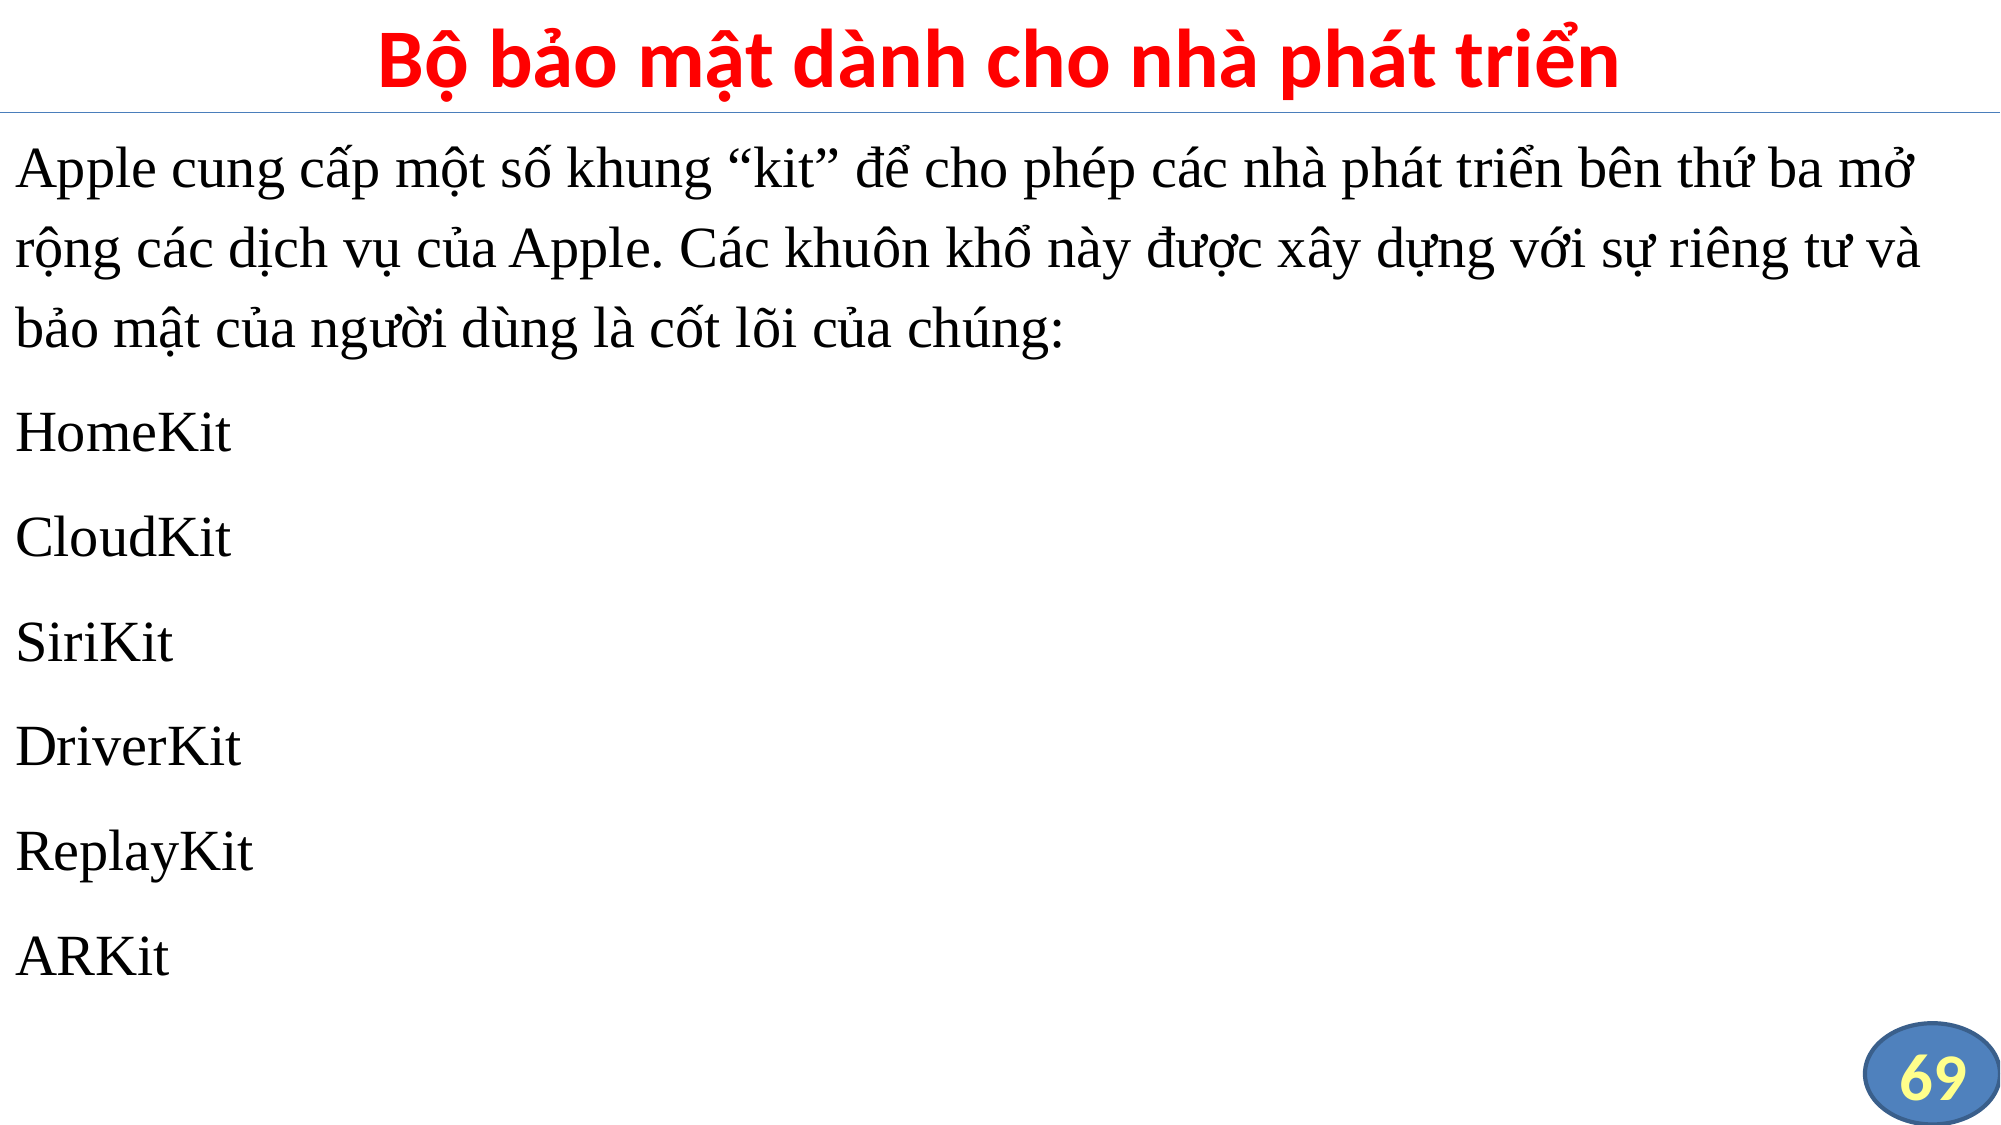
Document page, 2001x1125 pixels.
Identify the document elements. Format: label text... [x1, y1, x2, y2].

list Apple cung cấp một số khung “kit” để cho phép các nhà phát triển bên thứ ba mở rộng các dịch vụ của Apple. Các khuôn khổ này được xây dựng với sự riêng tư và bảo mật của người dùng là cốt lõi của chúng: HomeKit CloudKit SiriKit DriverKit ReplayKit ARKit [0, 113, 2000, 1125]
slide_number 69 [1866, 1023, 2000, 1125]
title Bộ bảo mật dành cho nhà phát triển [0, 0, 2000, 113]
